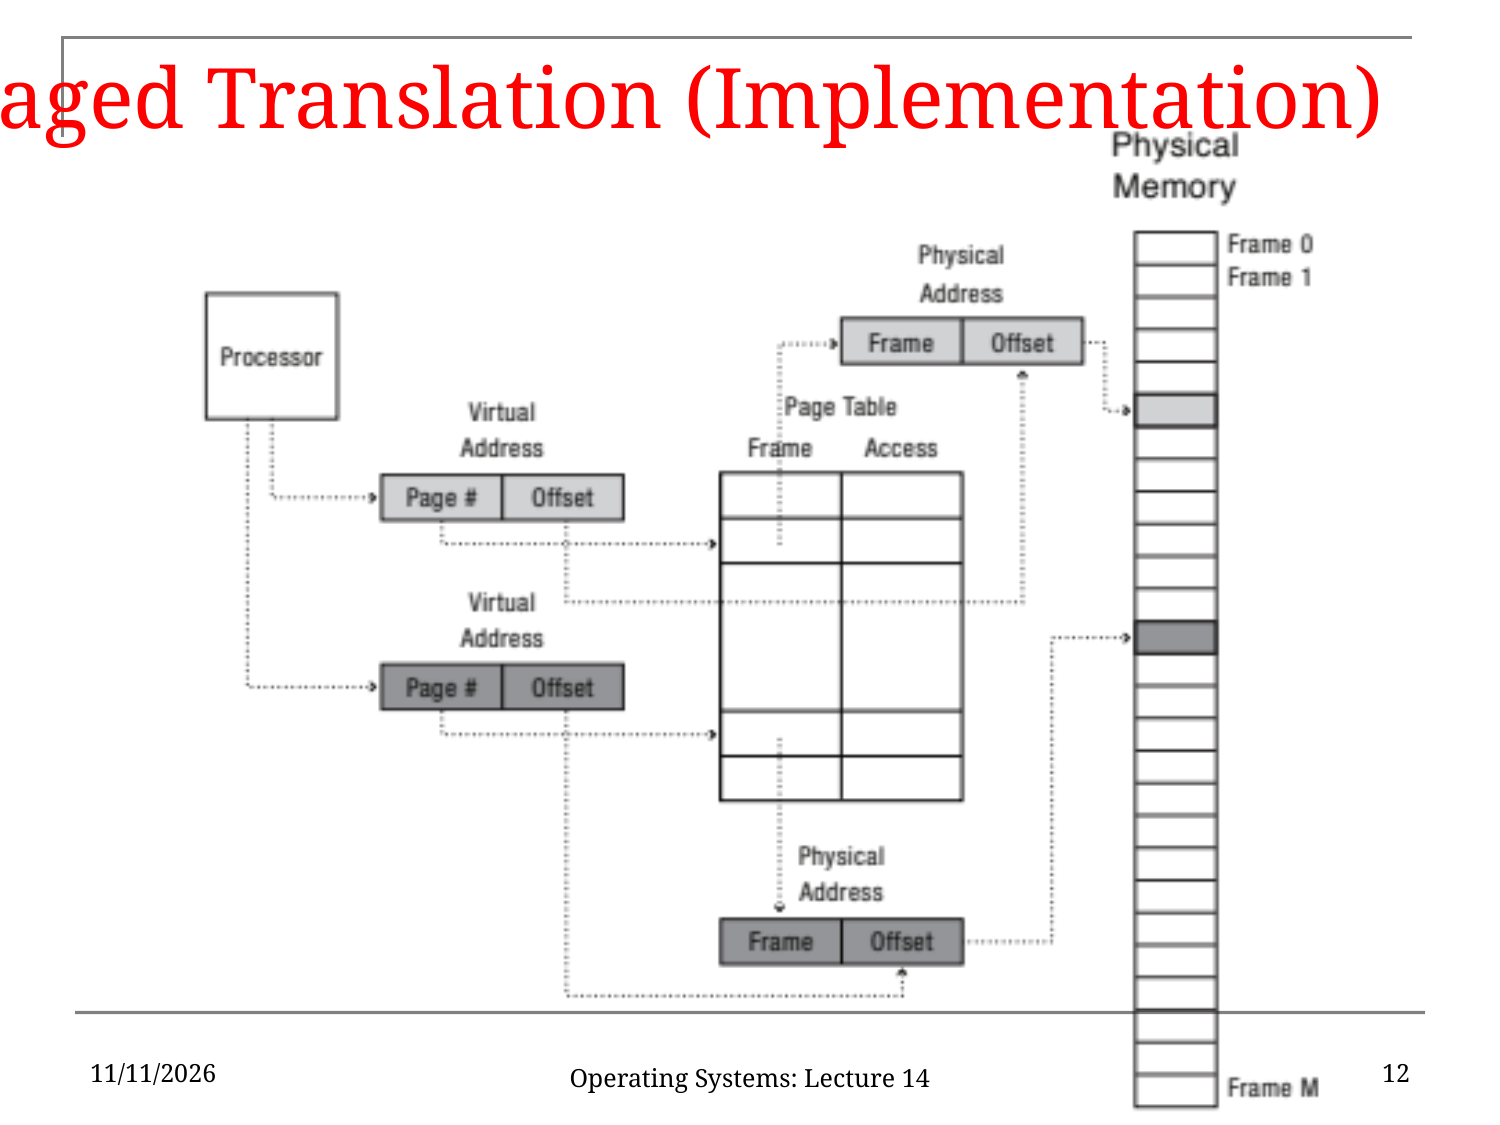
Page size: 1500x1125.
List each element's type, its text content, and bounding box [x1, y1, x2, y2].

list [0, 90, 1500, 1125]
text_box Paged Translation (Implementation) [0, 37, 1399, 88]
